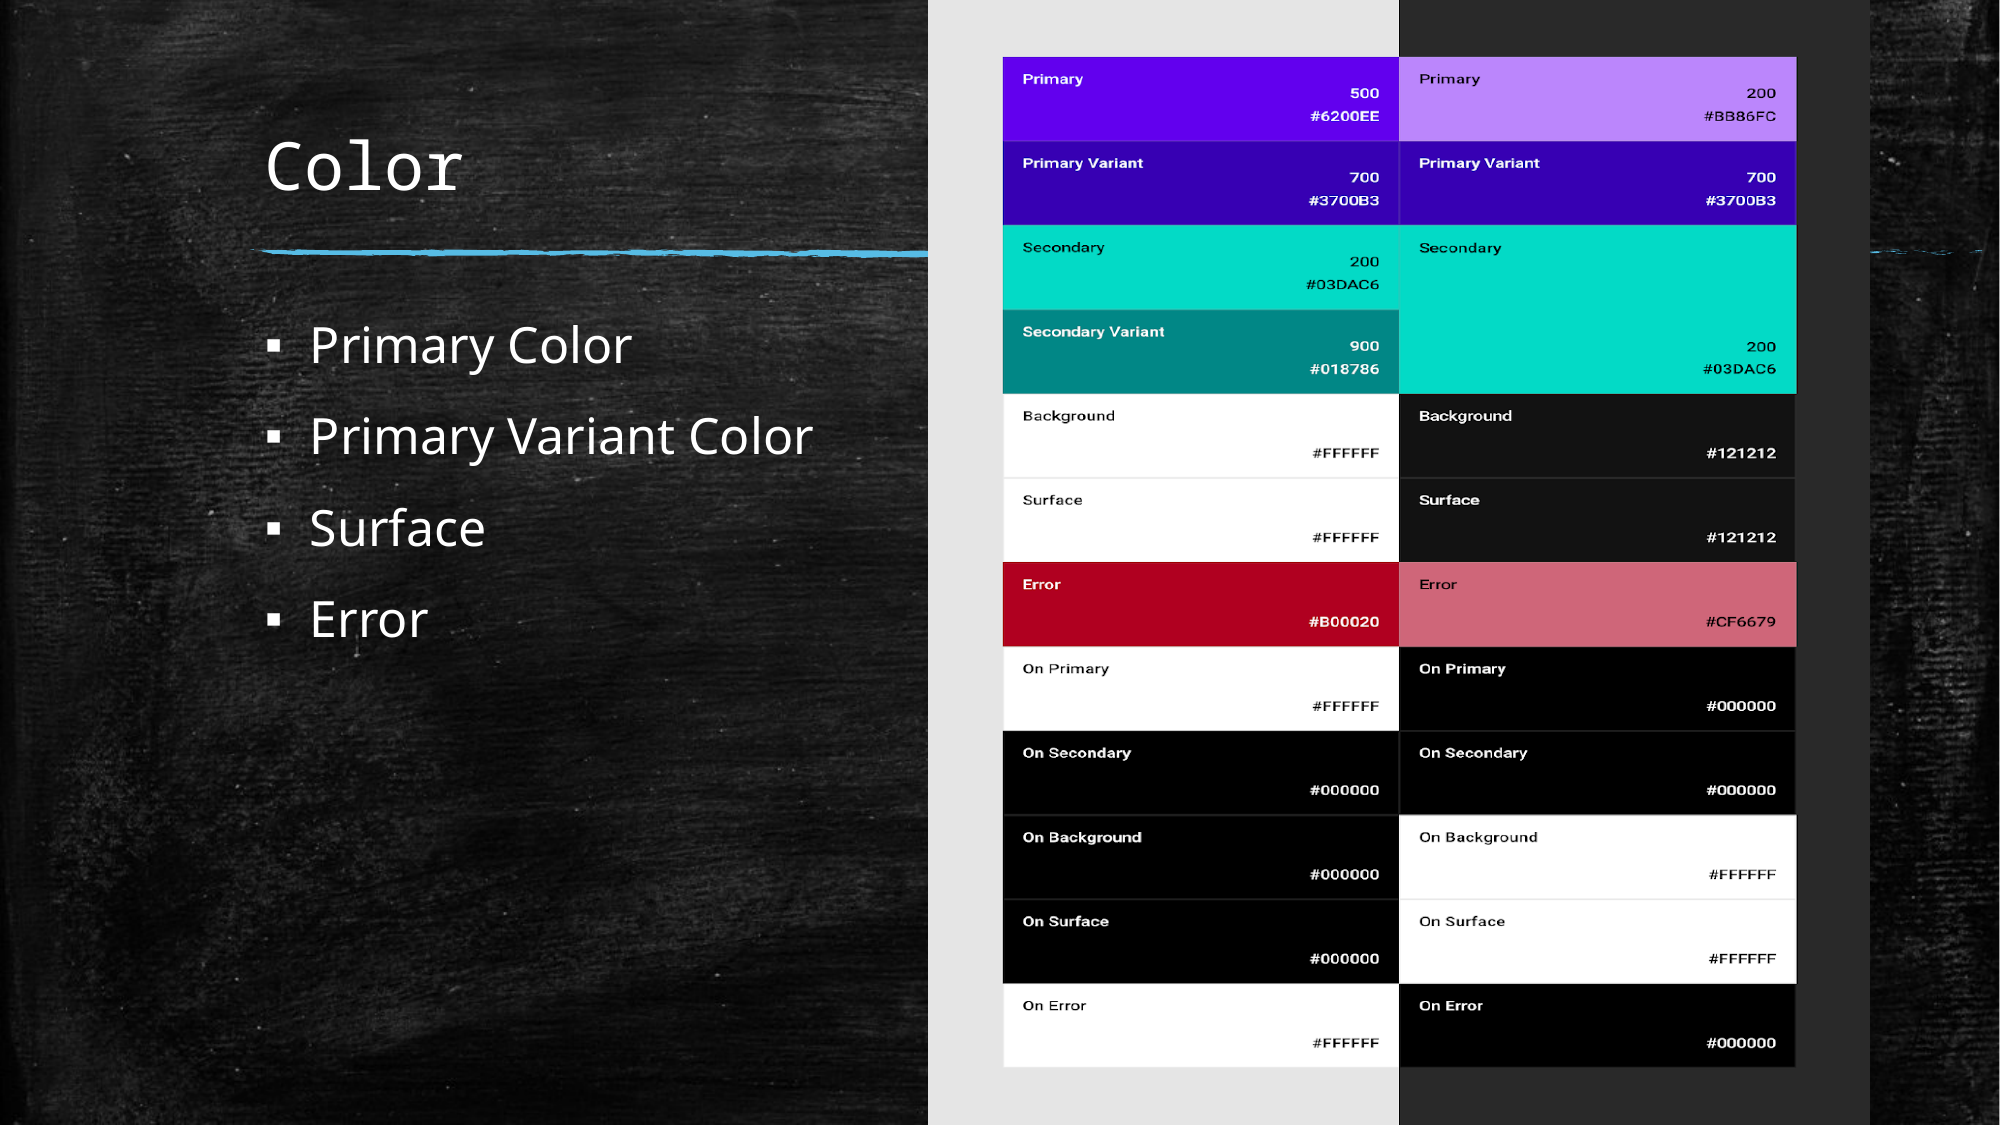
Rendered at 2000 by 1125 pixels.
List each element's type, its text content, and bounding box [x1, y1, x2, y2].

picture [928, 0, 1870, 1125]
title Color [249, 45, 928, 213]
list Primary Color Primary Variant Color Surface Error [249, 312, 928, 1013]
